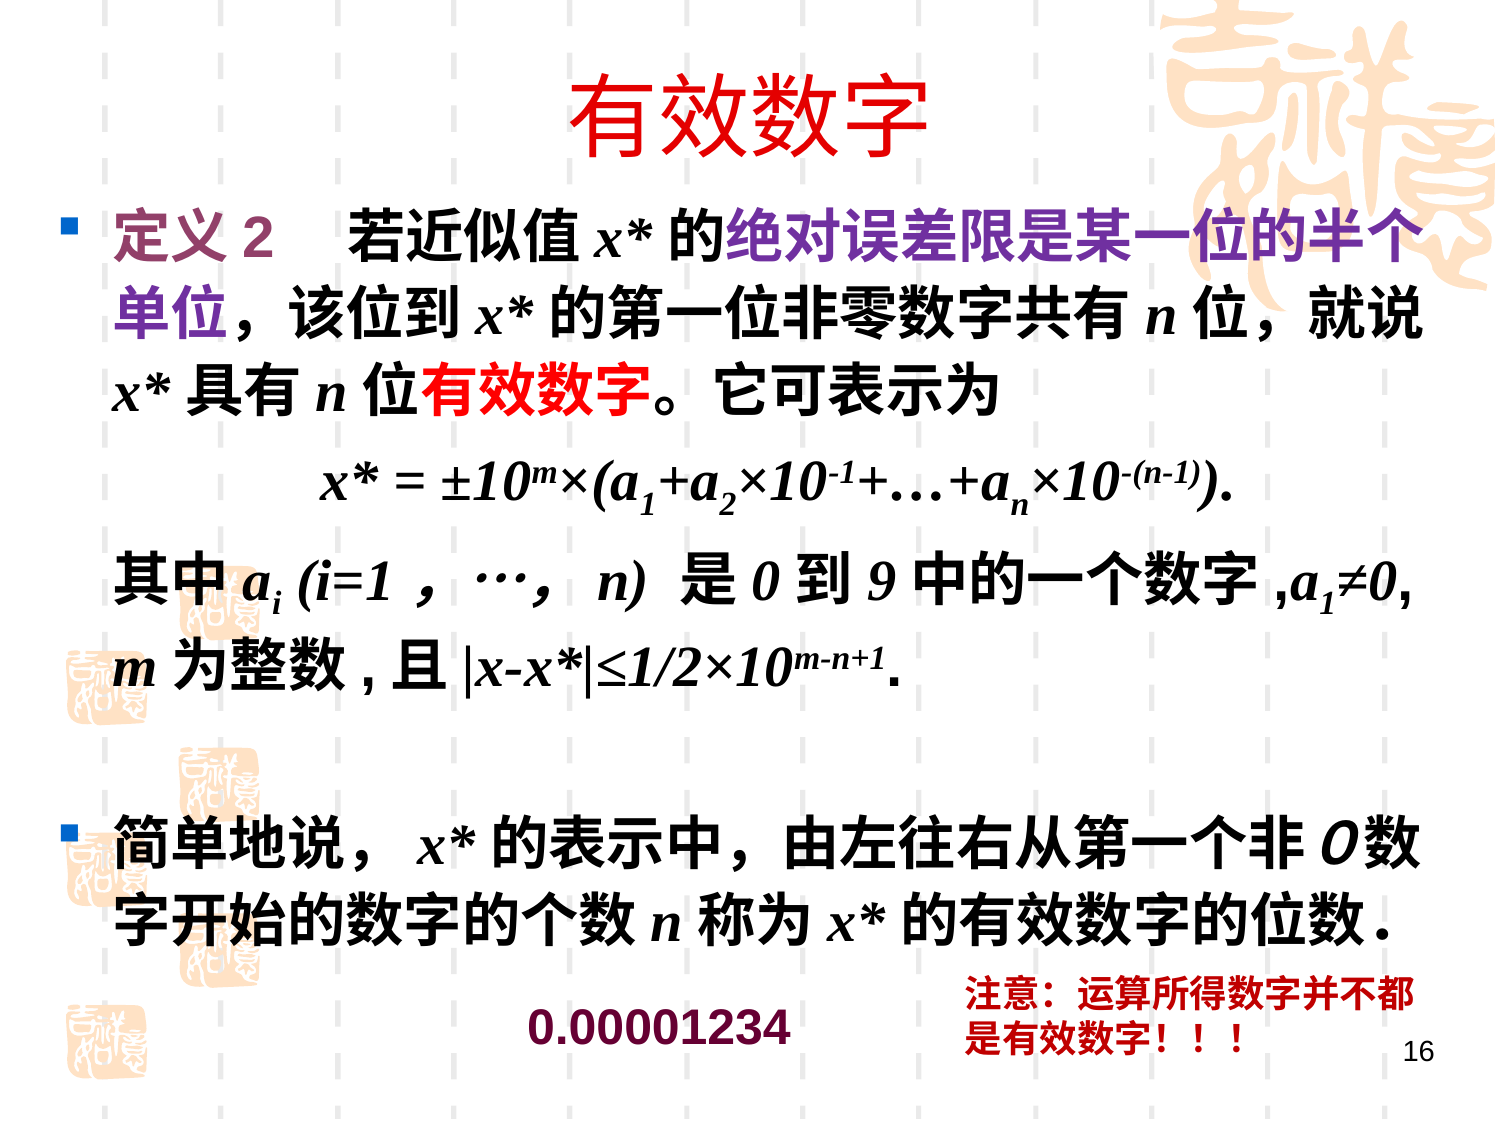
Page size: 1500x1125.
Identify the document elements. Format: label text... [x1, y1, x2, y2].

title 有效数字 [112, 54, 1388, 173]
text_box 0.00001234 [512, 987, 900, 1063]
list 定义2 若近似值x*的绝对误差限是某一位的半个单位，该位到x*的第一位非零数字共有n位，就说x*具有n位有效数字。它可表示为 x* = ±10m×(a1+a2×10-1+…+an×10-(n-1)). 其中ai (i=1，…，n) 是0到9中的一个数字,a1≠0, m为整数,且|x-x*|≤1/2×10m-n+1. 简单地说，x*的表示中，由左往右从第一个非０数字开始的数字的个数n称为x*的有效数字的位数． [41, 184, 1459, 1094]
slide_number 16 [1074, 1024, 1451, 1103]
text_box 注意：运算所得数字并不都是有效数字！！！ [949, 962, 1463, 1068]
